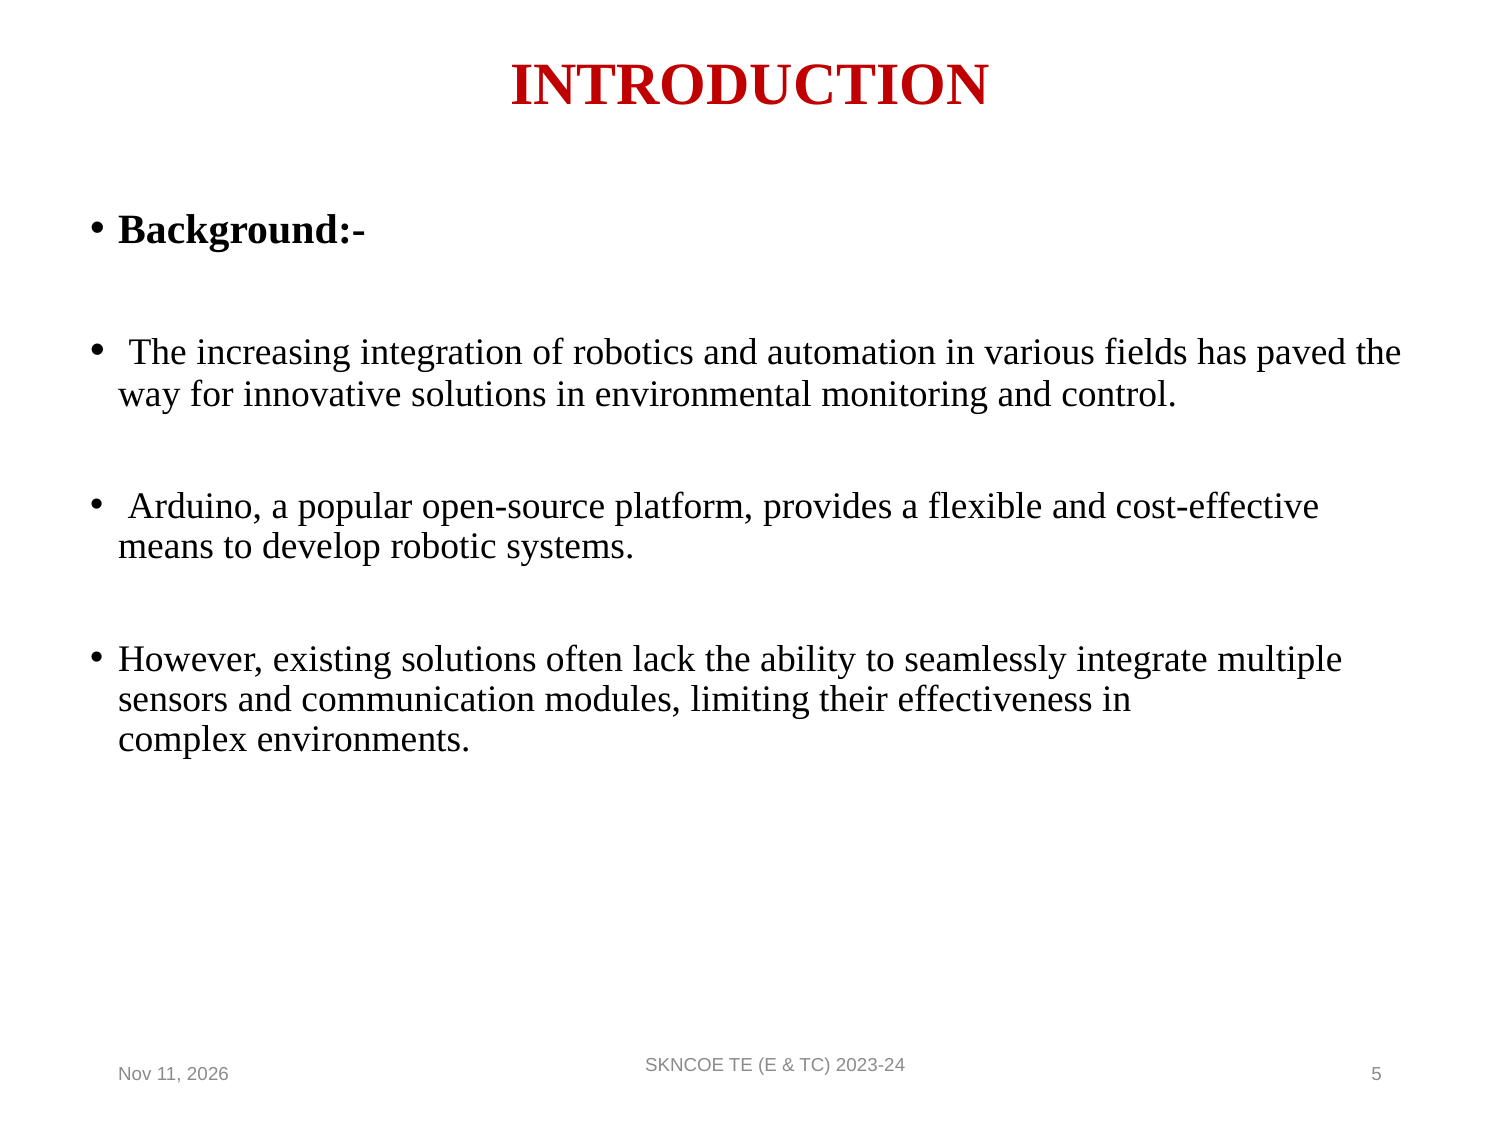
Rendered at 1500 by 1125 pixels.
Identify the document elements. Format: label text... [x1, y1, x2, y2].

footer SKNCOE TE (E & TC) 2023-24 [512, 1024, 1038, 1103]
list Background:- The increasing integration of robotics and automation in various fields has paved the way for innovative solutions in environmental monitoring and control. Arduino, a popular open-source platform, provides a flexible and cost-effective means to develop robotic systems. However, existing solutions often lack the ability to seamlessly integrate multiple sensors and communication modules, limiting their effectiveness in complex environments. [75, 200, 1425, 918]
slide_number 5-Apr-24 [103, 1042, 441, 1103]
slide_number 5 [1059, 1042, 1397, 1103]
title INTRODUCTION [75, 45, 1425, 125]
